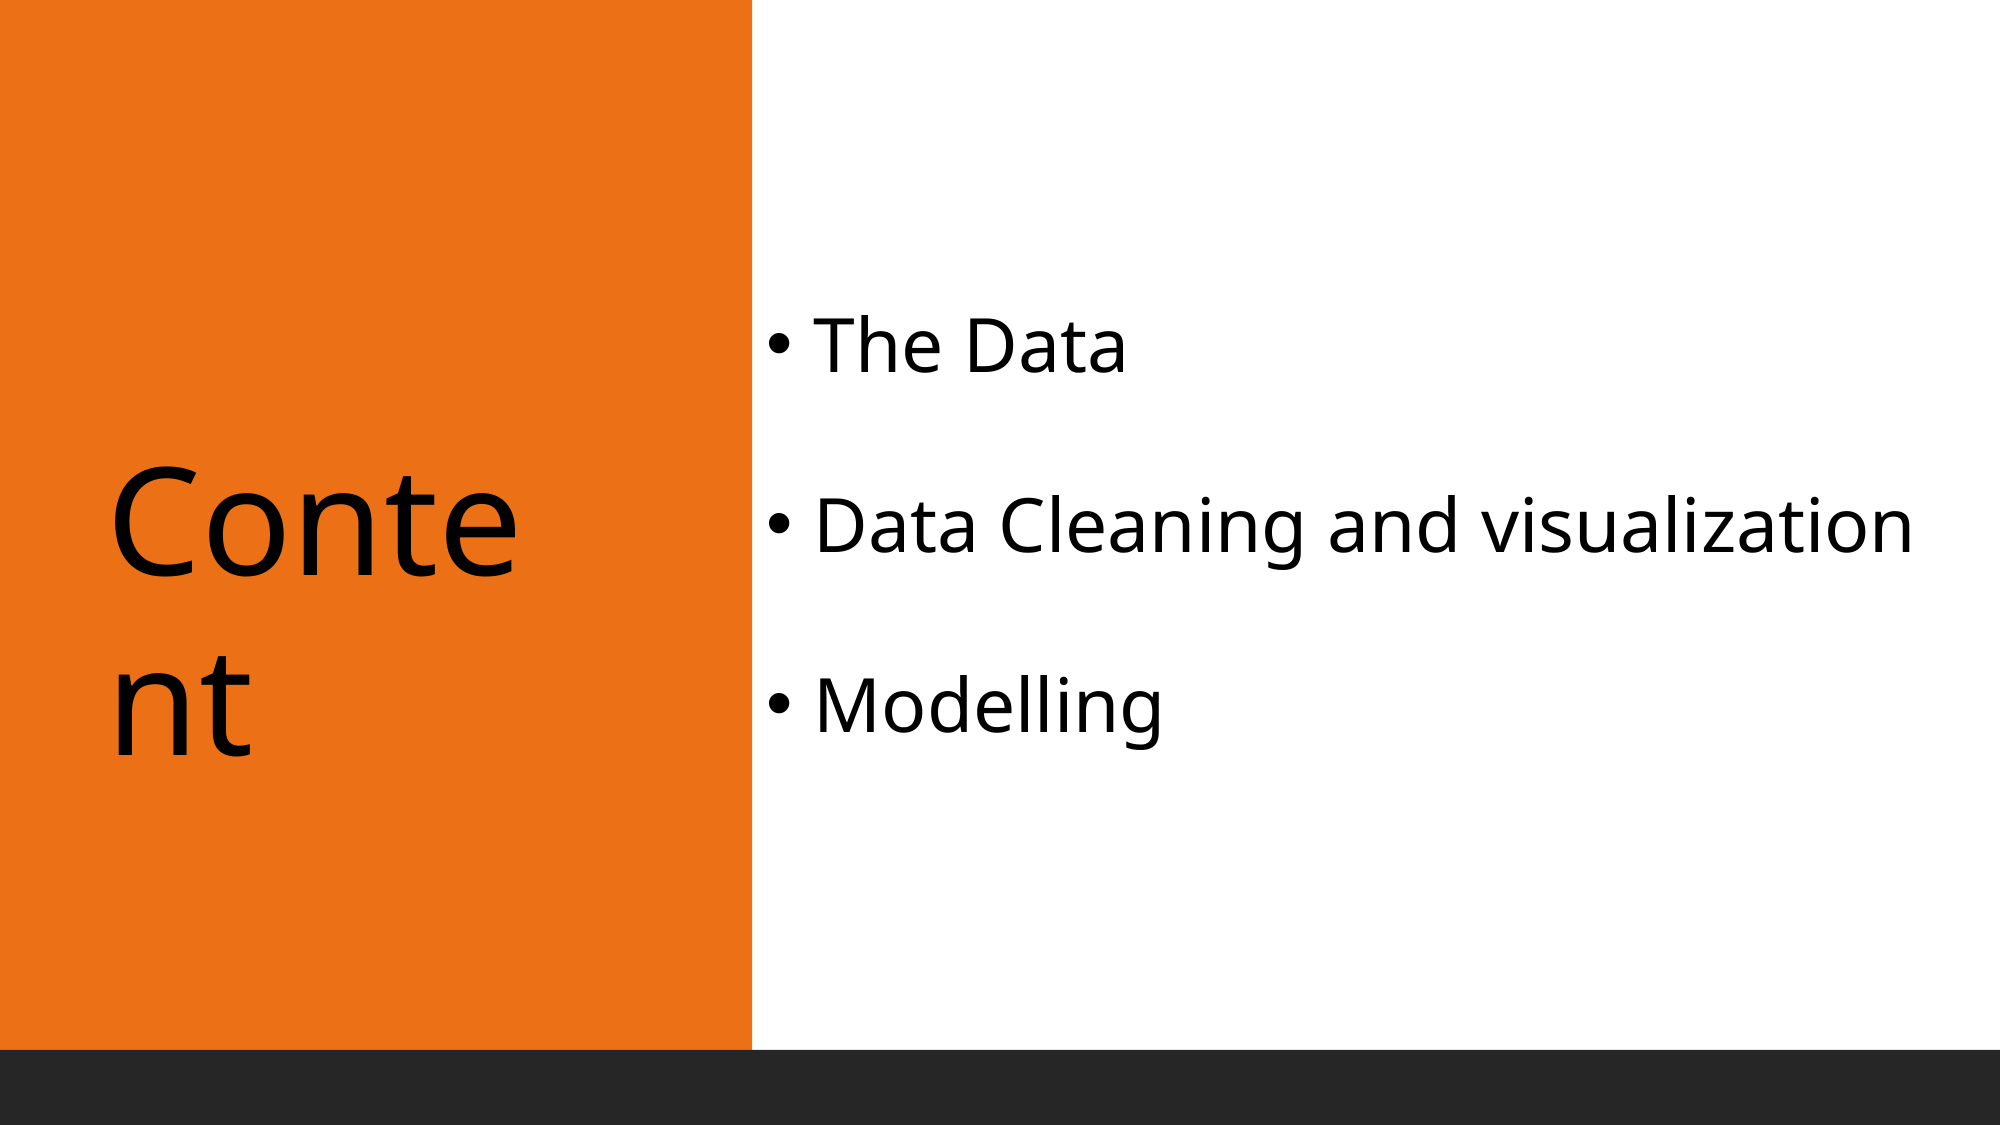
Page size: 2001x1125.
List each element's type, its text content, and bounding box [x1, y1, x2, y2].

text_box [0, 0, 753, 1049]
text_box [0, 1049, 2000, 1125]
text_box Content [91, 418, 630, 793]
text_box The Data Data Cleaning and visualization Modelling [752, 290, 1932, 755]
text_box [753, 0, 2000, 1049]
